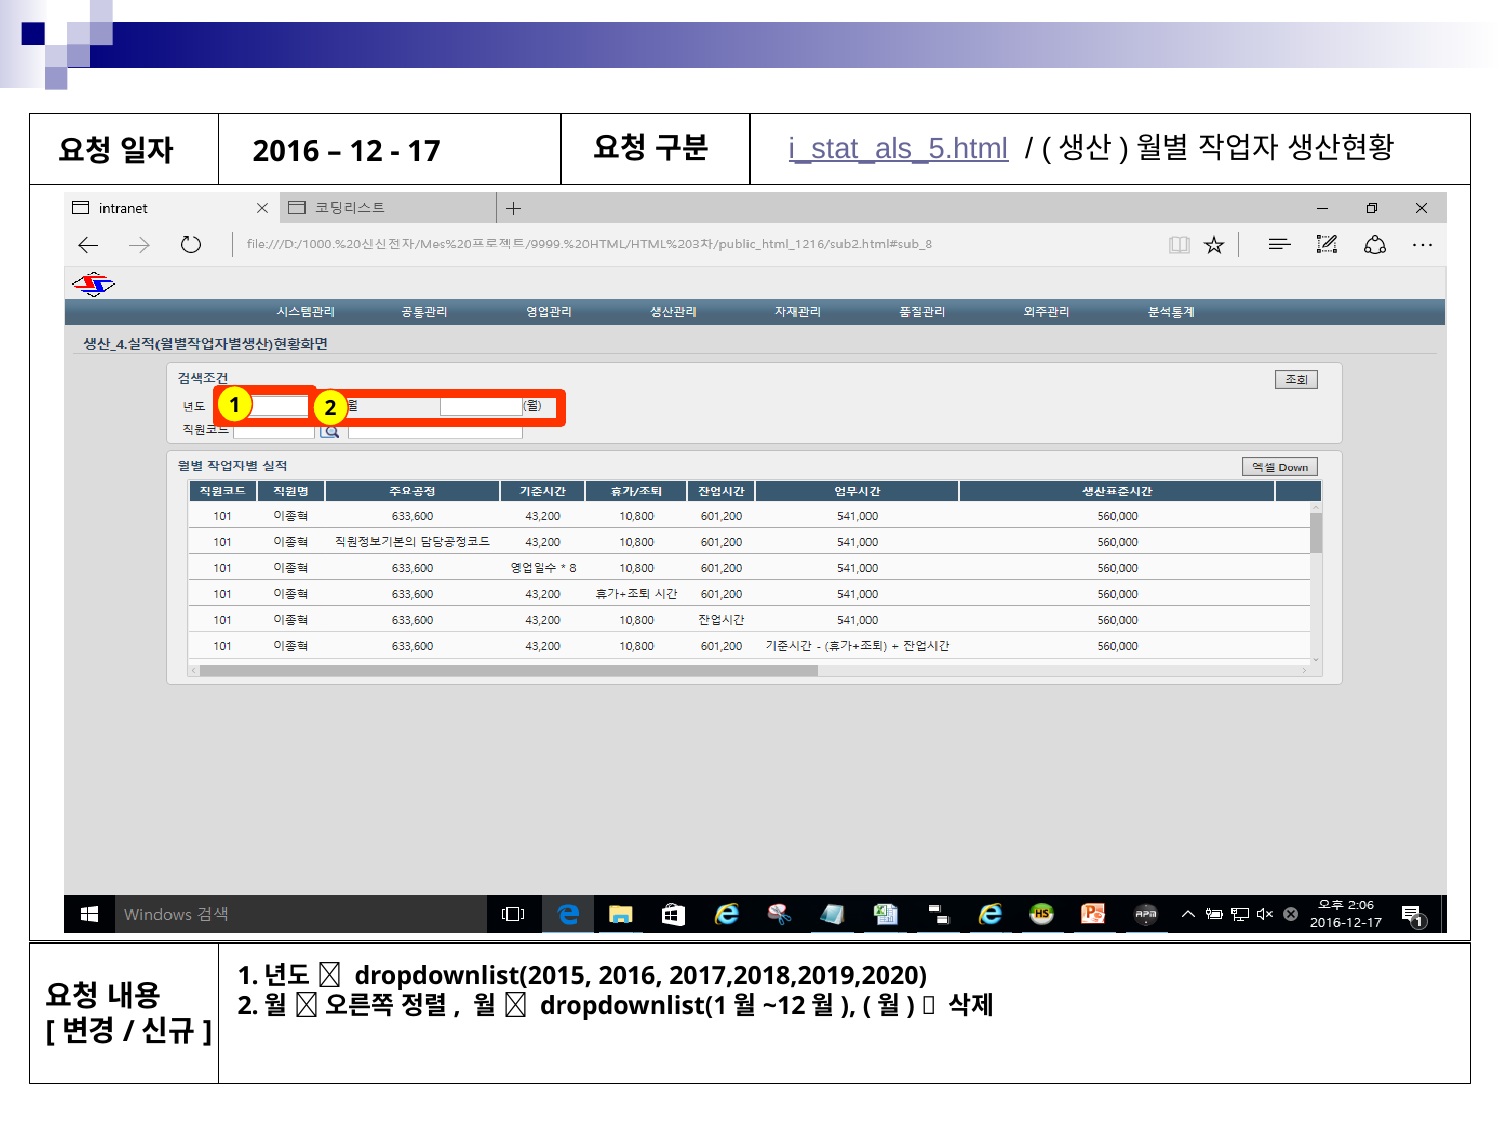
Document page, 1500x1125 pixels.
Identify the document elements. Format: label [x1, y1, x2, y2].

text_box [29, 113, 1471, 1084]
picture [64, 192, 1448, 933]
